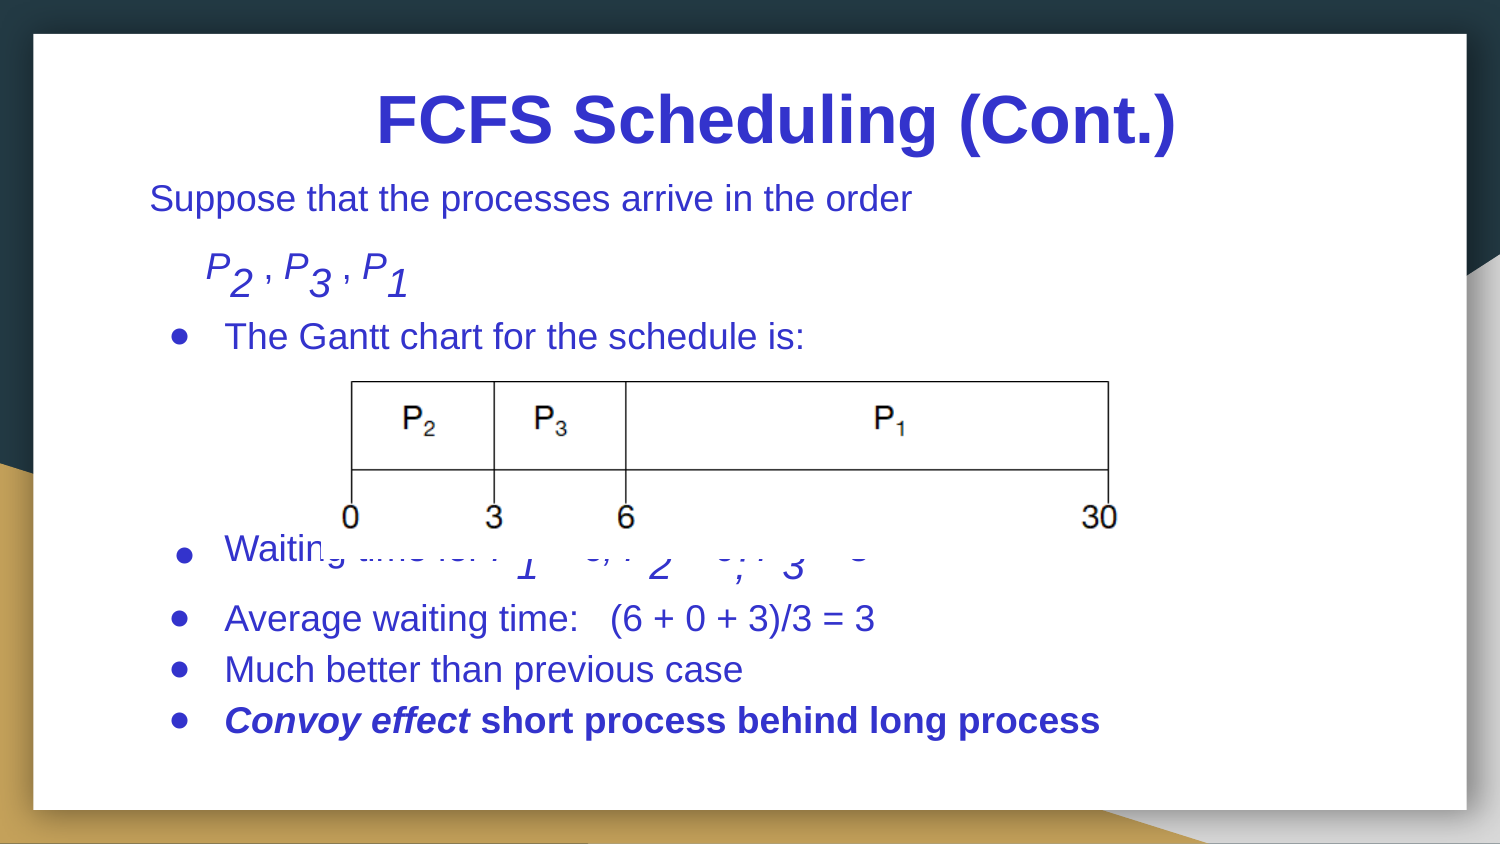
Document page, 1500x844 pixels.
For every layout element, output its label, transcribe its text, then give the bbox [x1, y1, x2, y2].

picture [320, 381, 1138, 559]
list FCFS Scheduling (Cont.) Suppose that the processes arrive in the order P2 , P3 , P1 The Gantt chart for the schedule is: Waiting time for P1 = 6; P2 = 0; P3 = 3 Average waiting time: (6 + 0 + 3)/3 = 3 Much better than previous case Convoy effect short process behind long process [134, 48, 1366, 844]
